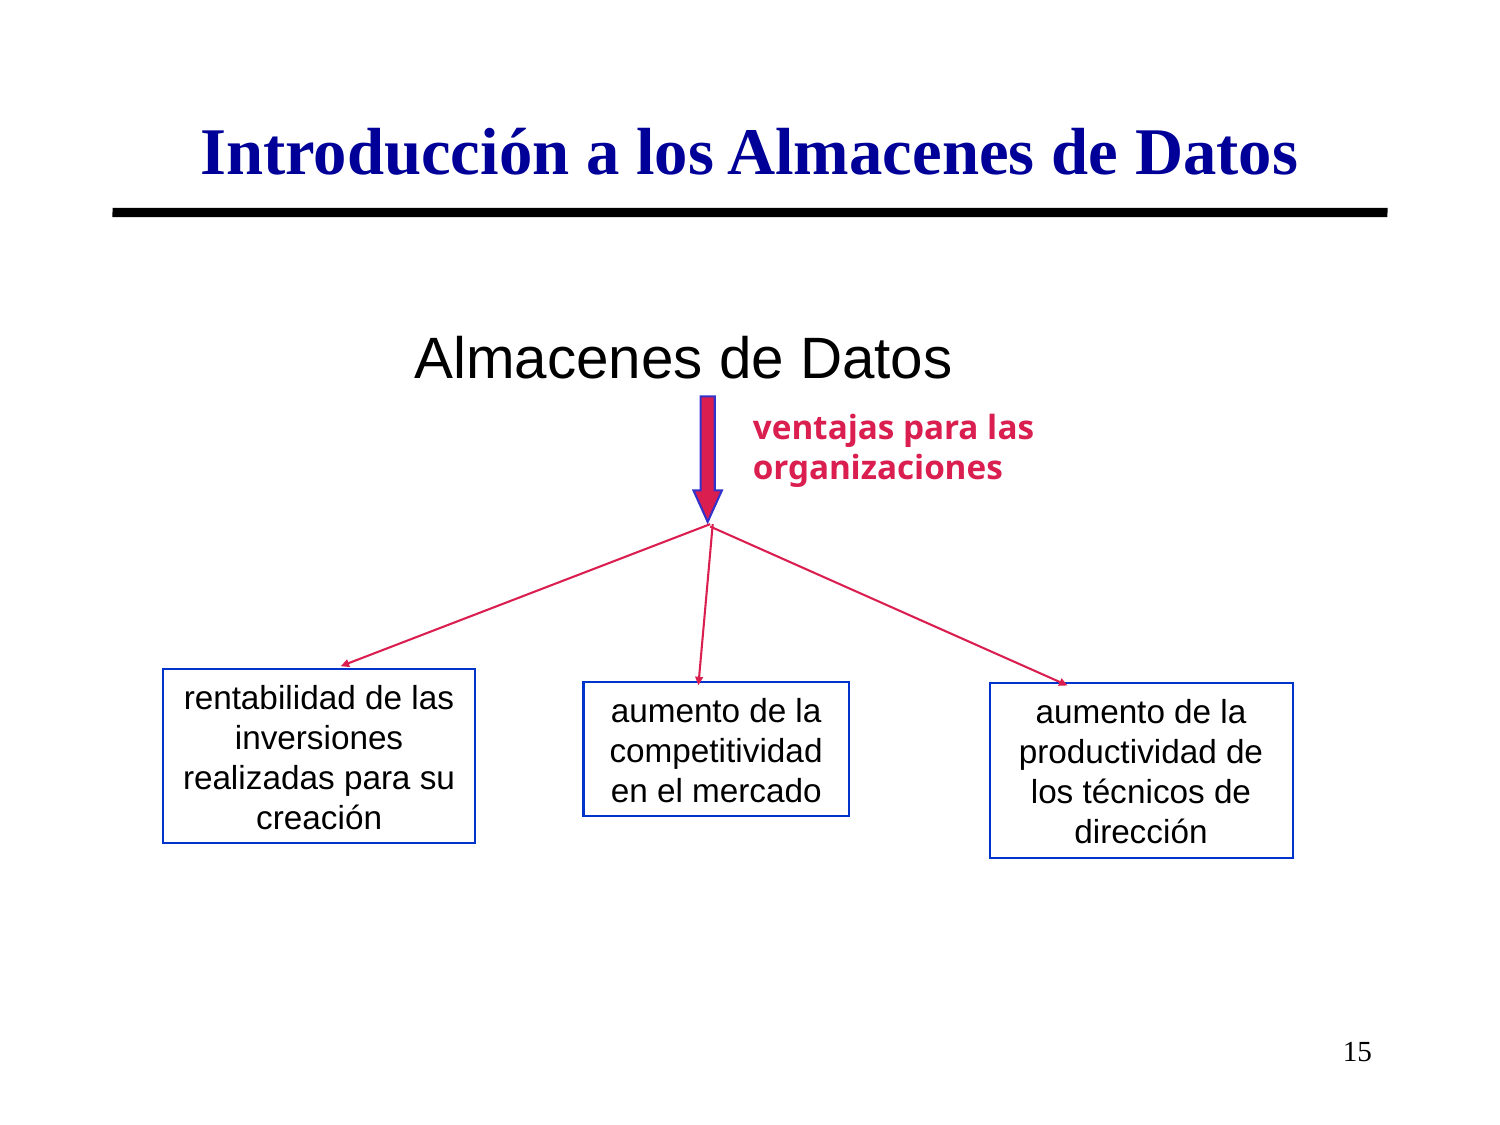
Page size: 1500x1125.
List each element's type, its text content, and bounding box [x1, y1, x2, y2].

text_box [340, 524, 711, 668]
slide_number 15 [1074, 1024, 1388, 1101]
text_box ventajas para las organizaciones [738, 398, 1115, 494]
text_box aumento de la competitividad en el mercado [583, 681, 849, 817]
text_box rentabilidad de las inversiones realizadas para su creación [162, 668, 476, 844]
text_box aumento de la productividad de los técnicos de dirección [989, 683, 1293, 858]
text_box Almacenes de Datos [399, 312, 1059, 398]
title Introducción a los Almacenes de Datos [112, 99, 1388, 288]
text_box [695, 528, 713, 686]
text_box [710, 526, 1068, 686]
text_box [693, 396, 722, 522]
